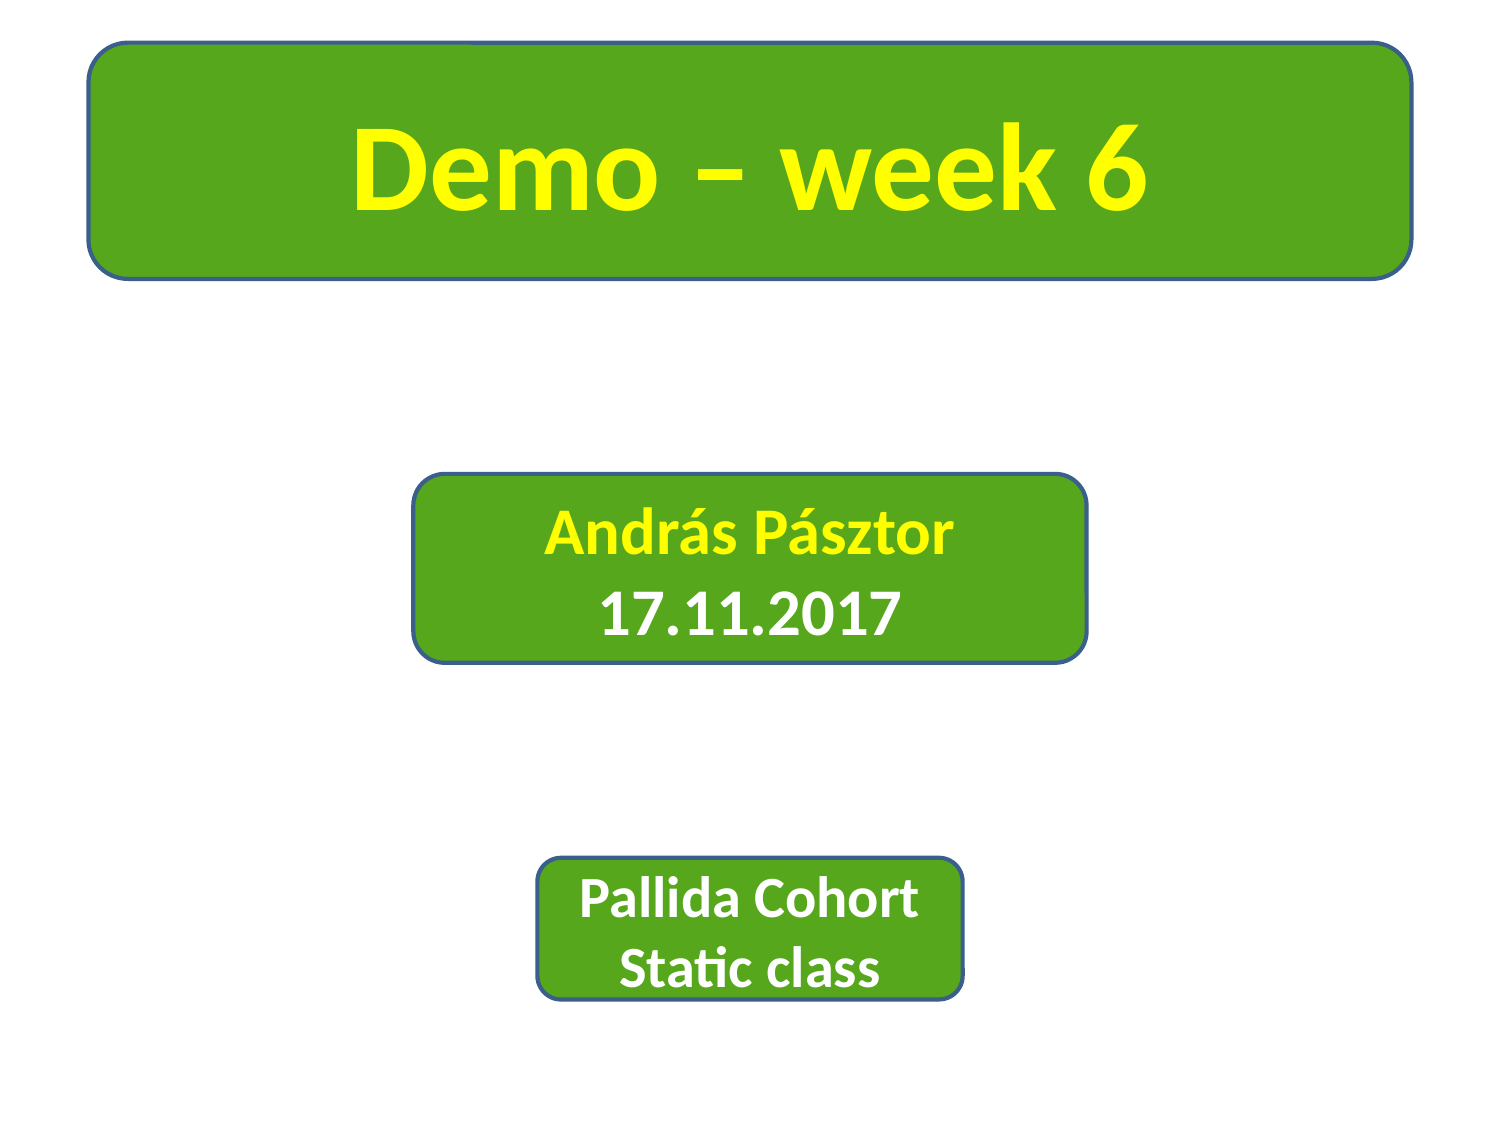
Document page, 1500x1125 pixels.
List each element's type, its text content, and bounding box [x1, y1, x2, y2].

text_box Pallida Cohort Static class [535, 855, 965, 1002]
text_box András Pásztor 17.11.2017 [411, 471, 1089, 665]
text_box Demo – week 6 [86, 40, 1414, 282]
